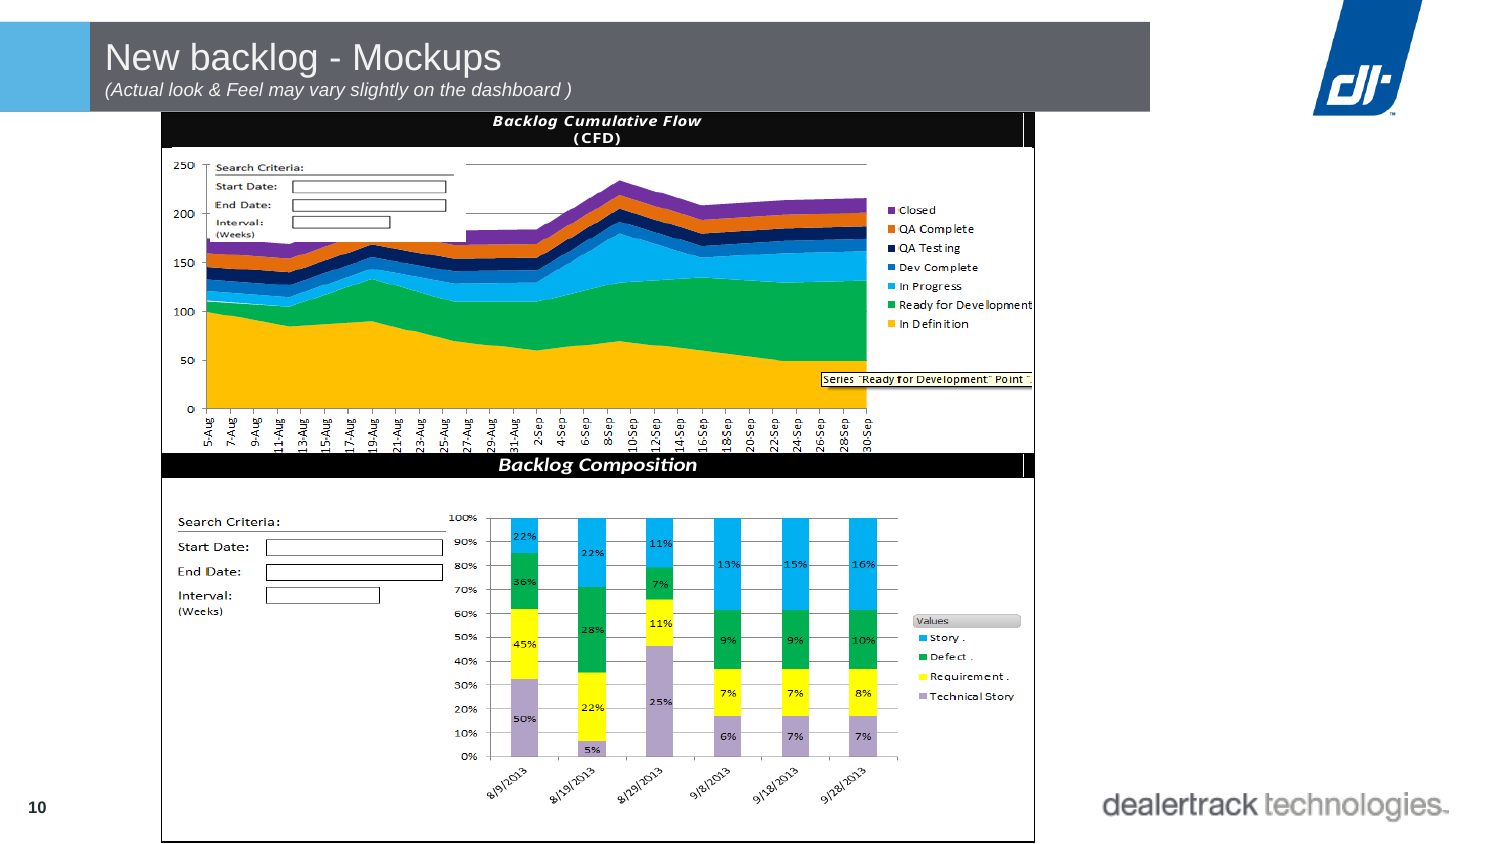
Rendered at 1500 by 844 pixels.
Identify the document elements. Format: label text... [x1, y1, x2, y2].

slide_number 9 [0, 771, 75, 844]
picture [160, 0, 1500, 844]
title New backlog - Mockups (Actual look & Feel may vary slightly on the dashboard ) [89, 21, 1150, 112]
